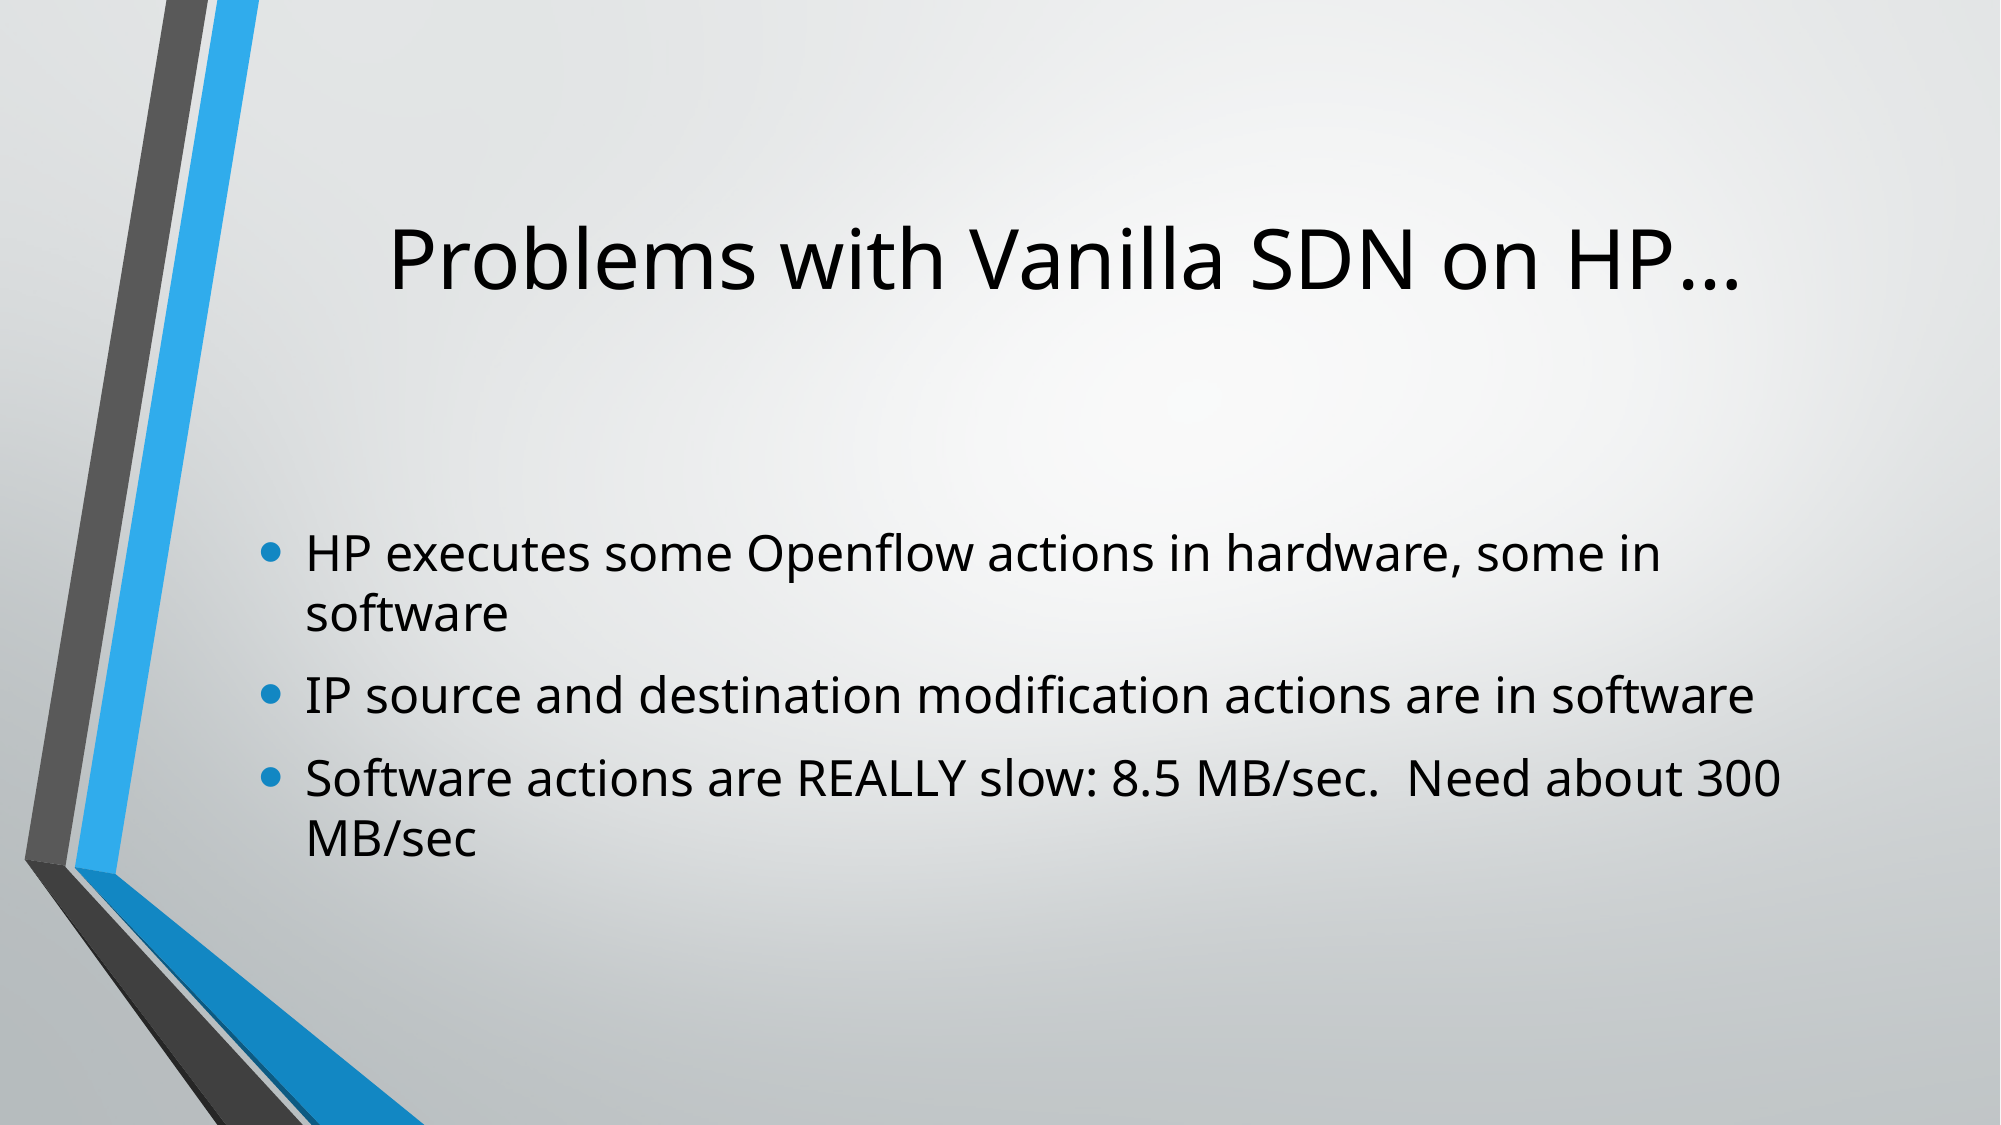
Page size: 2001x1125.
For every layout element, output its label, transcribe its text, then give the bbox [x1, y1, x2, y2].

title Problems with Vanilla SDN on HP… [243, 112, 1887, 400]
list HP executes some Openflow actions in hardware, some in software IP source and destination modification actions are in software Software actions are REALLY slow: 8.5 MB/sec. Need about 300 MB/sec [243, 437, 1887, 950]
